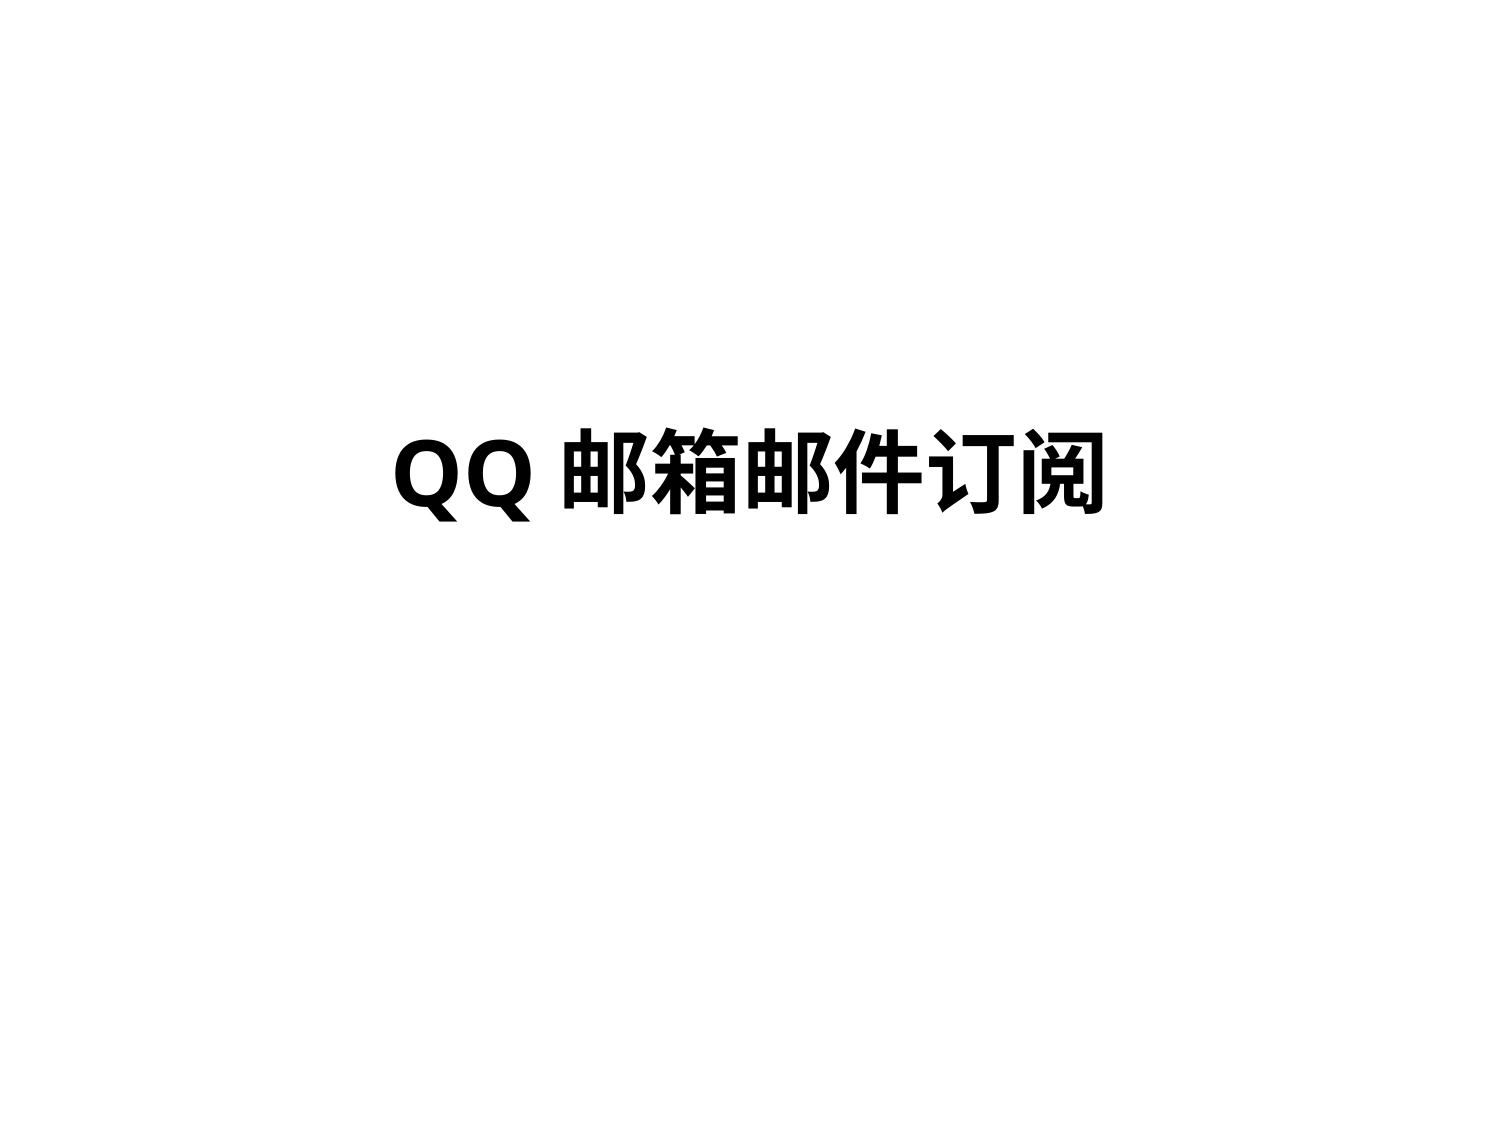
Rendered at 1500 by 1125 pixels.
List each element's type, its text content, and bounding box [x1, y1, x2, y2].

title QQ邮箱邮件订阅 [112, 349, 1388, 591]
